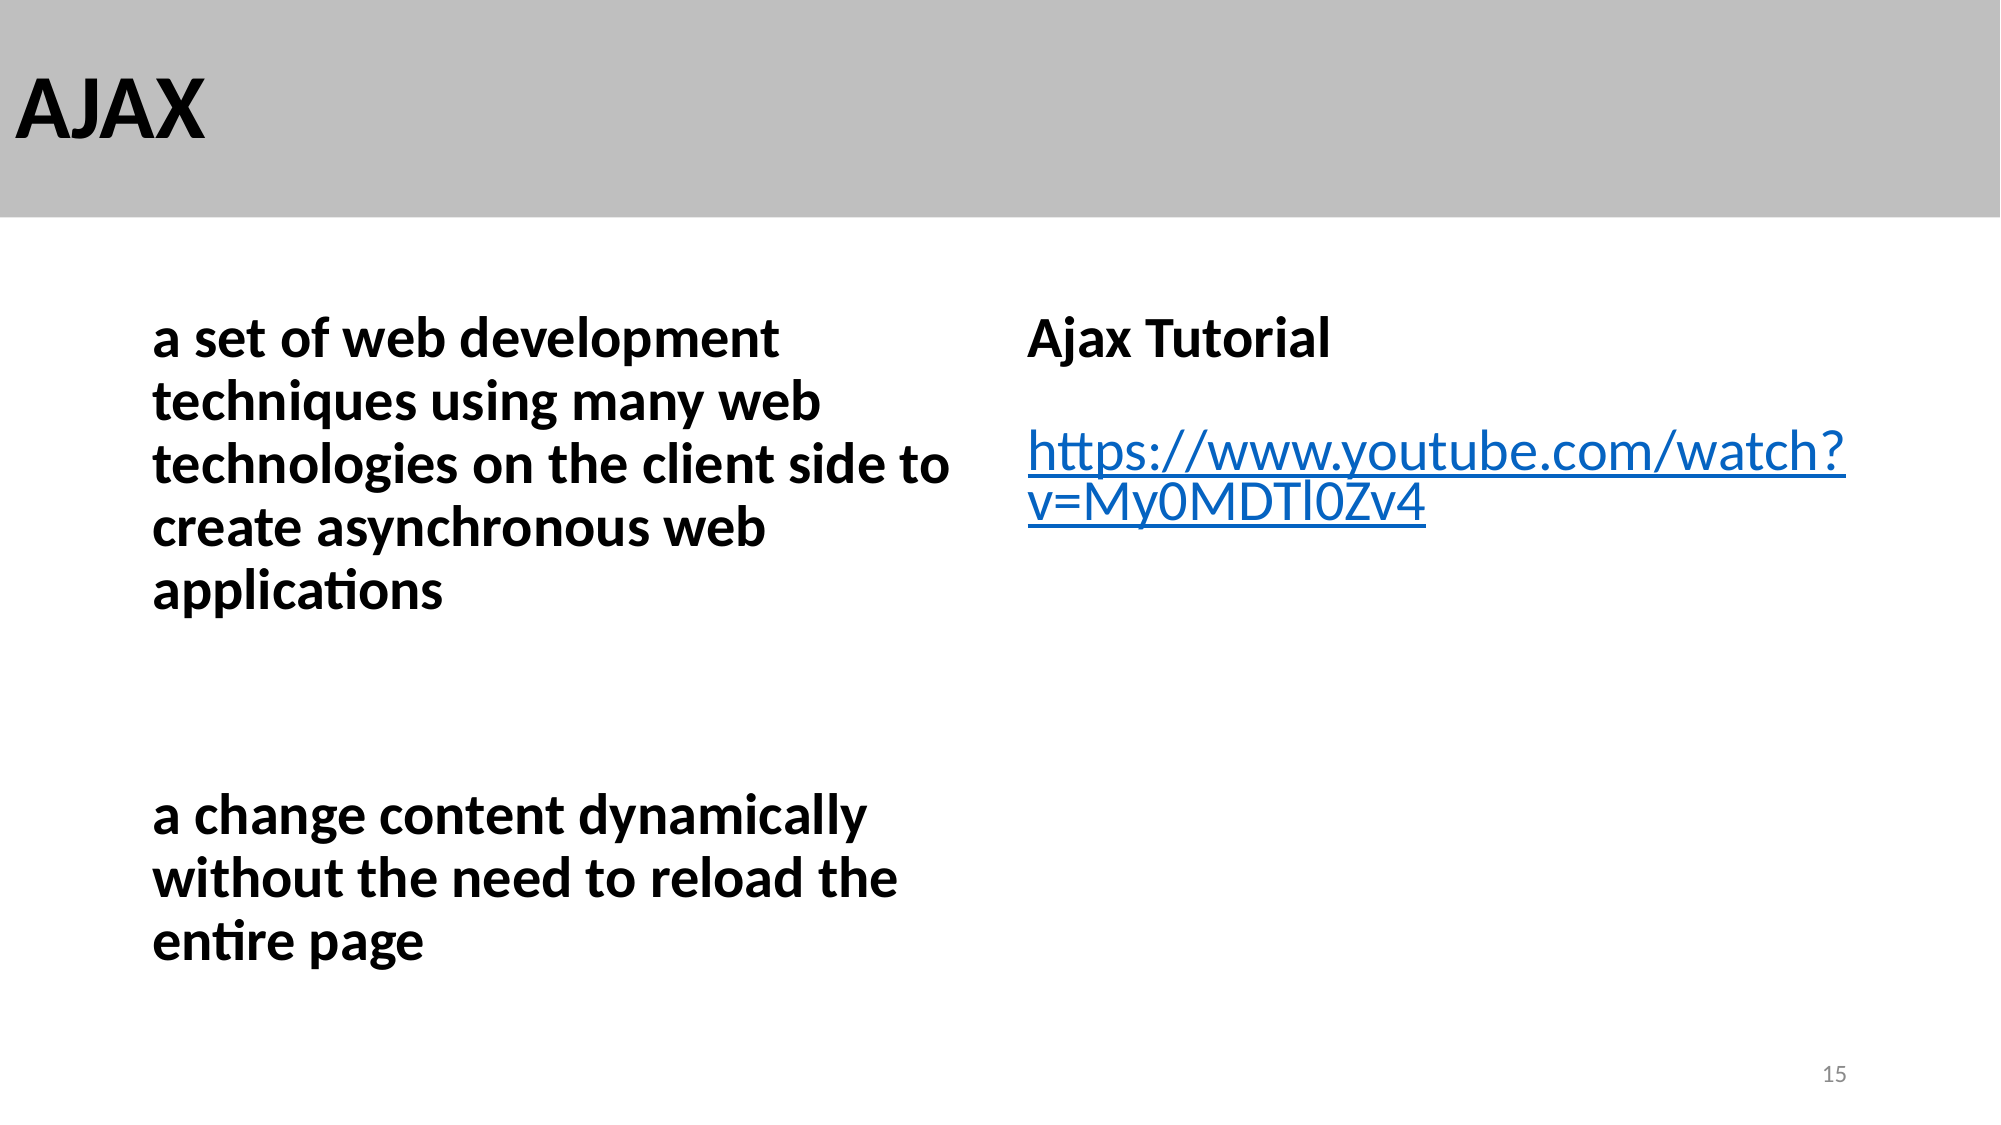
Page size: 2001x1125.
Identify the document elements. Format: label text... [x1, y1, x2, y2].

list Ajax Tutorial https://www.youtube.com/watch?v=My0MDTl0Zv4 [1012, 299, 1863, 1014]
list a set of web development techniques using many web technologies on the client side to create asynchronous web applications a change content dynamically without the need to reload the entire page [137, 299, 988, 1014]
title AJAX [0, 0, 2000, 218]
slide_number 15 [1412, 1042, 1863, 1103]
